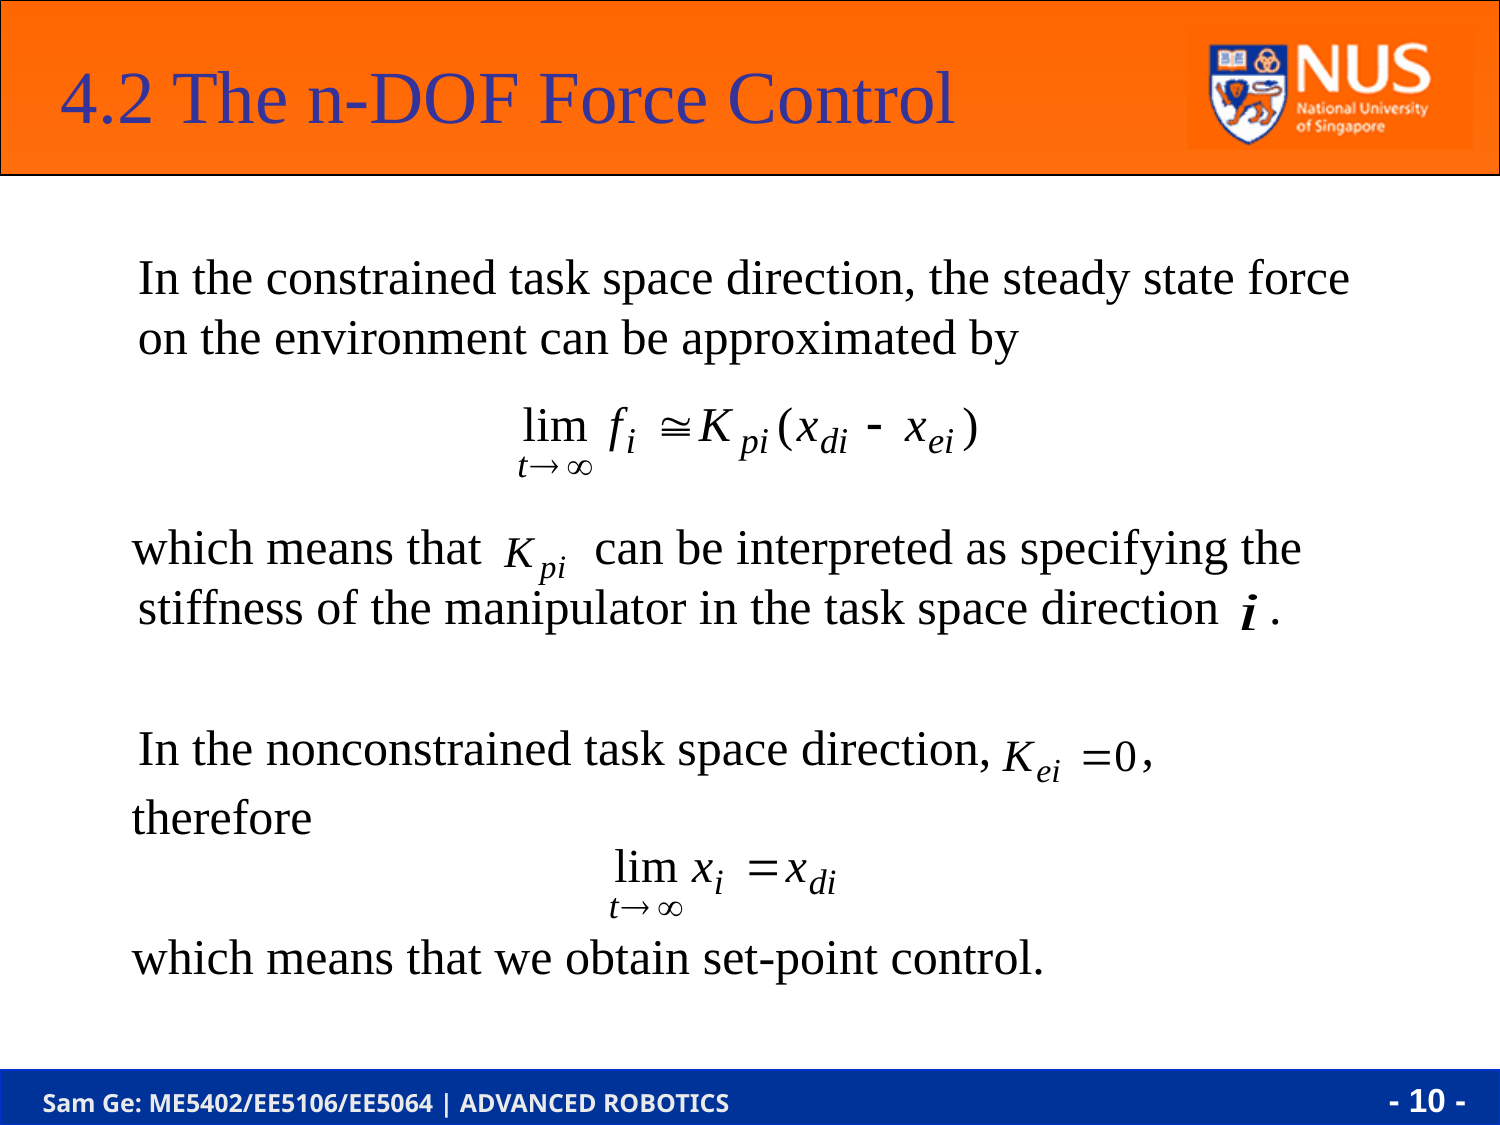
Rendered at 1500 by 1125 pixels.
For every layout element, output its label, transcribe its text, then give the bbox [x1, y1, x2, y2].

list In the constrained task space direction, the steady state force on the environment can be approximated by which means that can be interpreted as specifying the stiffness of the manipulator in the task space direction . In the nonconstrained task space direction, , therefore which means that we obtain set-point control. [66, 237, 1417, 980]
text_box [996, 729, 1141, 792]
text_box - 10 - [1351, 1071, 1482, 1125]
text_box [498, 526, 573, 593]
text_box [512, 395, 984, 487]
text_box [1231, 585, 1273, 641]
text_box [604, 837, 844, 928]
text_box 4.2 The n-DOF Force Control [46, 41, 1141, 147]
picture [1187, 24, 1474, 150]
